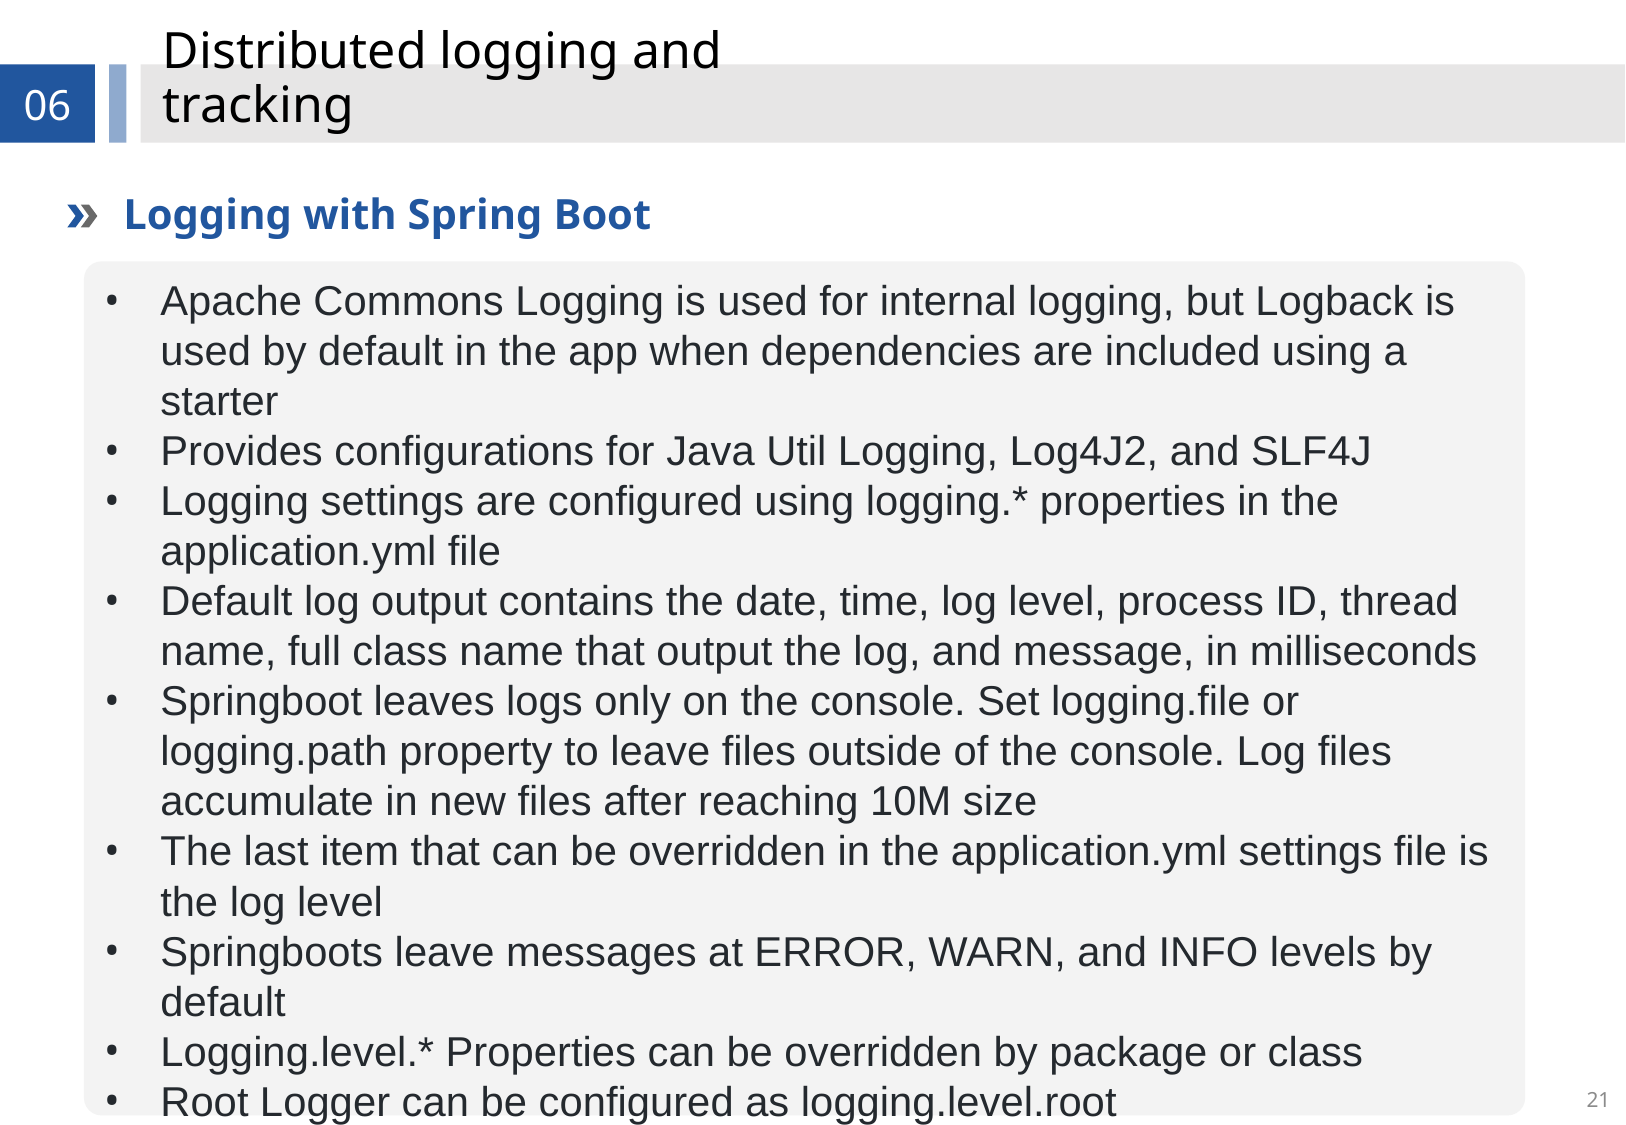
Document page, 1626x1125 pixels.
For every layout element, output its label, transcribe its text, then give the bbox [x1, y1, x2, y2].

list Logging with Spring Boot [123, 193, 1597, 239]
list 06 [12, 83, 83, 130]
text_box Apache Commons Logging is used for internal logging, but Logback is used by default in the app when dependencies are included using a starter Provides configurations for Java Util Logging, Log4J2, and SLF4J Logging settings are configured using logging.* properties in the application.yml file Default log output contains the date, time, log level, process ID, thread name, full class name that output the log, and message, in milliseconds Springboot leaves logs only on the console. Set logging.file or logging.path property to leave files outside of the console. Log files accumulate in new files after reaching 10M size The last item that can be overridden in the application.yml settings file is the log level Springboots leave messages at ERROR, WARN, and INFO levels by default Logging.level.* Properties can be overridden by package or class Root Logger can be configured as logging.level.root [82, 260, 1527, 1117]
title Distributed logging and tracking [162, 79, 914, 134]
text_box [67, 204, 98, 228]
slide_number 21 [1455, 1070, 1625, 1125]
